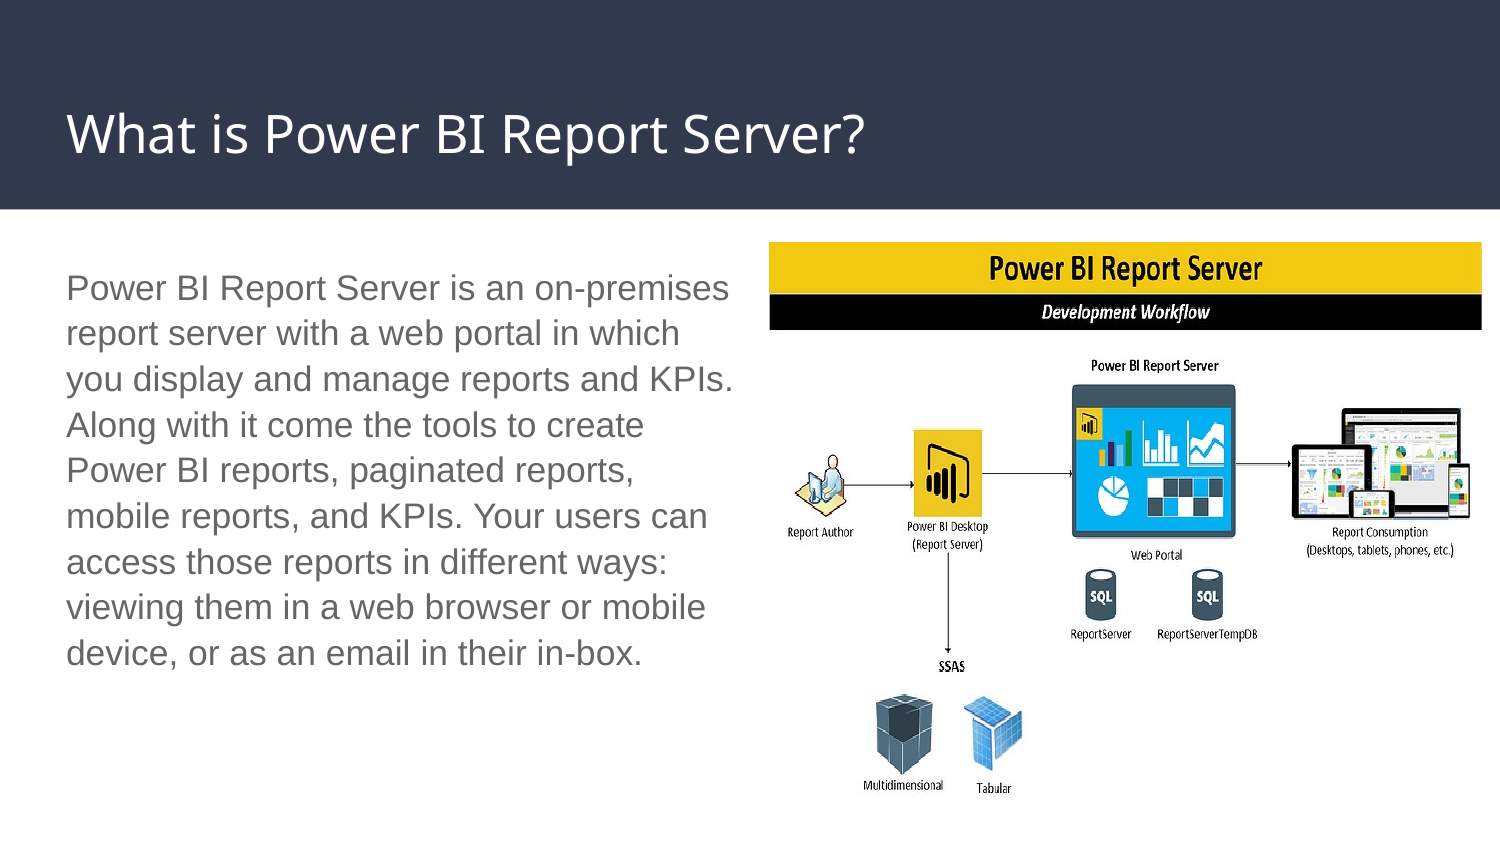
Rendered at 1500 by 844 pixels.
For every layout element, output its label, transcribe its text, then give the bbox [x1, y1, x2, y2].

picture [769, 242, 1482, 804]
list Power BI Report Server is an on-premises report server with a web portal in which you display and manage reports and KPIs. Along with it come the tools to create Power BI reports, paginated reports, mobile reports, and KPIs. Your users can access those reports in different ways: viewing them in a web browser or mobile device, or as an email in their in-box. [51, 247, 750, 752]
title What is Power BI Report Server? [51, 82, 1449, 185]
